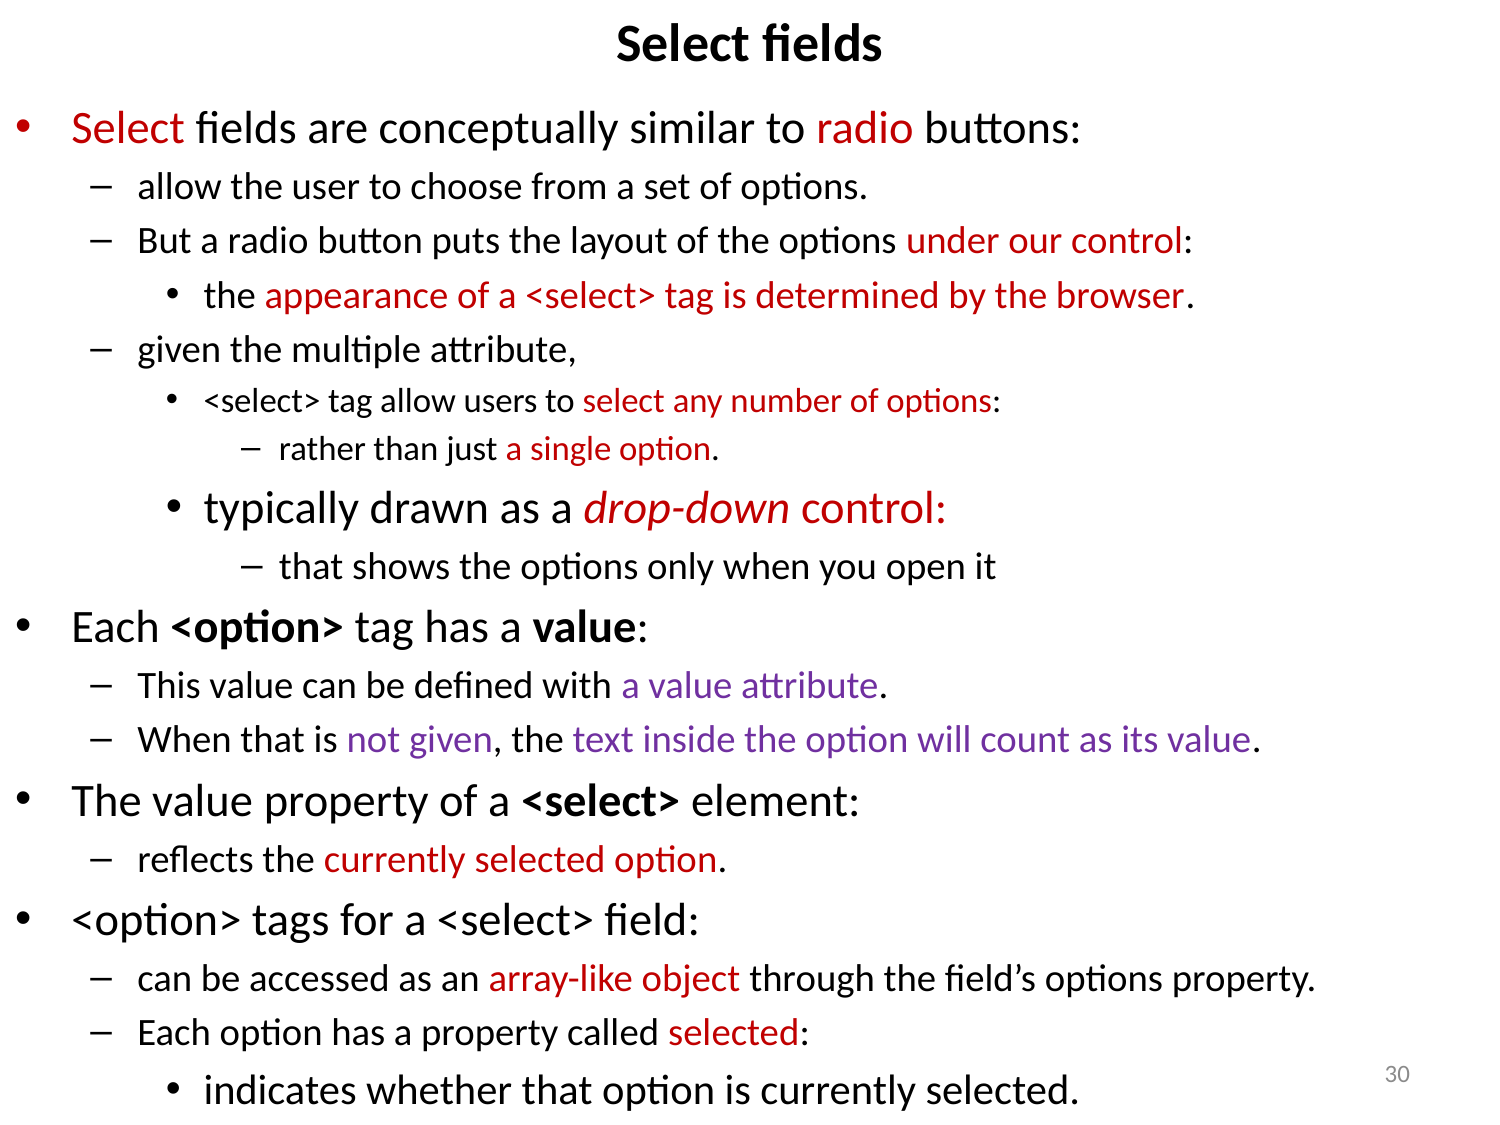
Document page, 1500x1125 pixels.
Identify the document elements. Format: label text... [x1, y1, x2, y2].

title Select fields [0, 0, 1500, 81]
list Select fields are conceptually similar to radio buttons: allow the user to choose from a set of options. But a radio button puts the layout of the options under our control: the appearance of a <select> tag is determined by the browser. given the multiple attribute, <select> tag allow users to select any number of options: rather than just a single option. typically drawn as a drop-down control: that shows the options only when you open it Each <option> tag has a value: This value can be defined with a value attribute. When that is not given, the text inside the option will count as its value. The value property of a <select> element: reflects the currently selected option. <option> tags for a <select> field: can be accessed as an array-like object through the field’s options property. Each option has a property called selected: indicates whether that option is currently selected. [0, 90, 1500, 1125]
slide_number 30 [1074, 1042, 1425, 1103]
